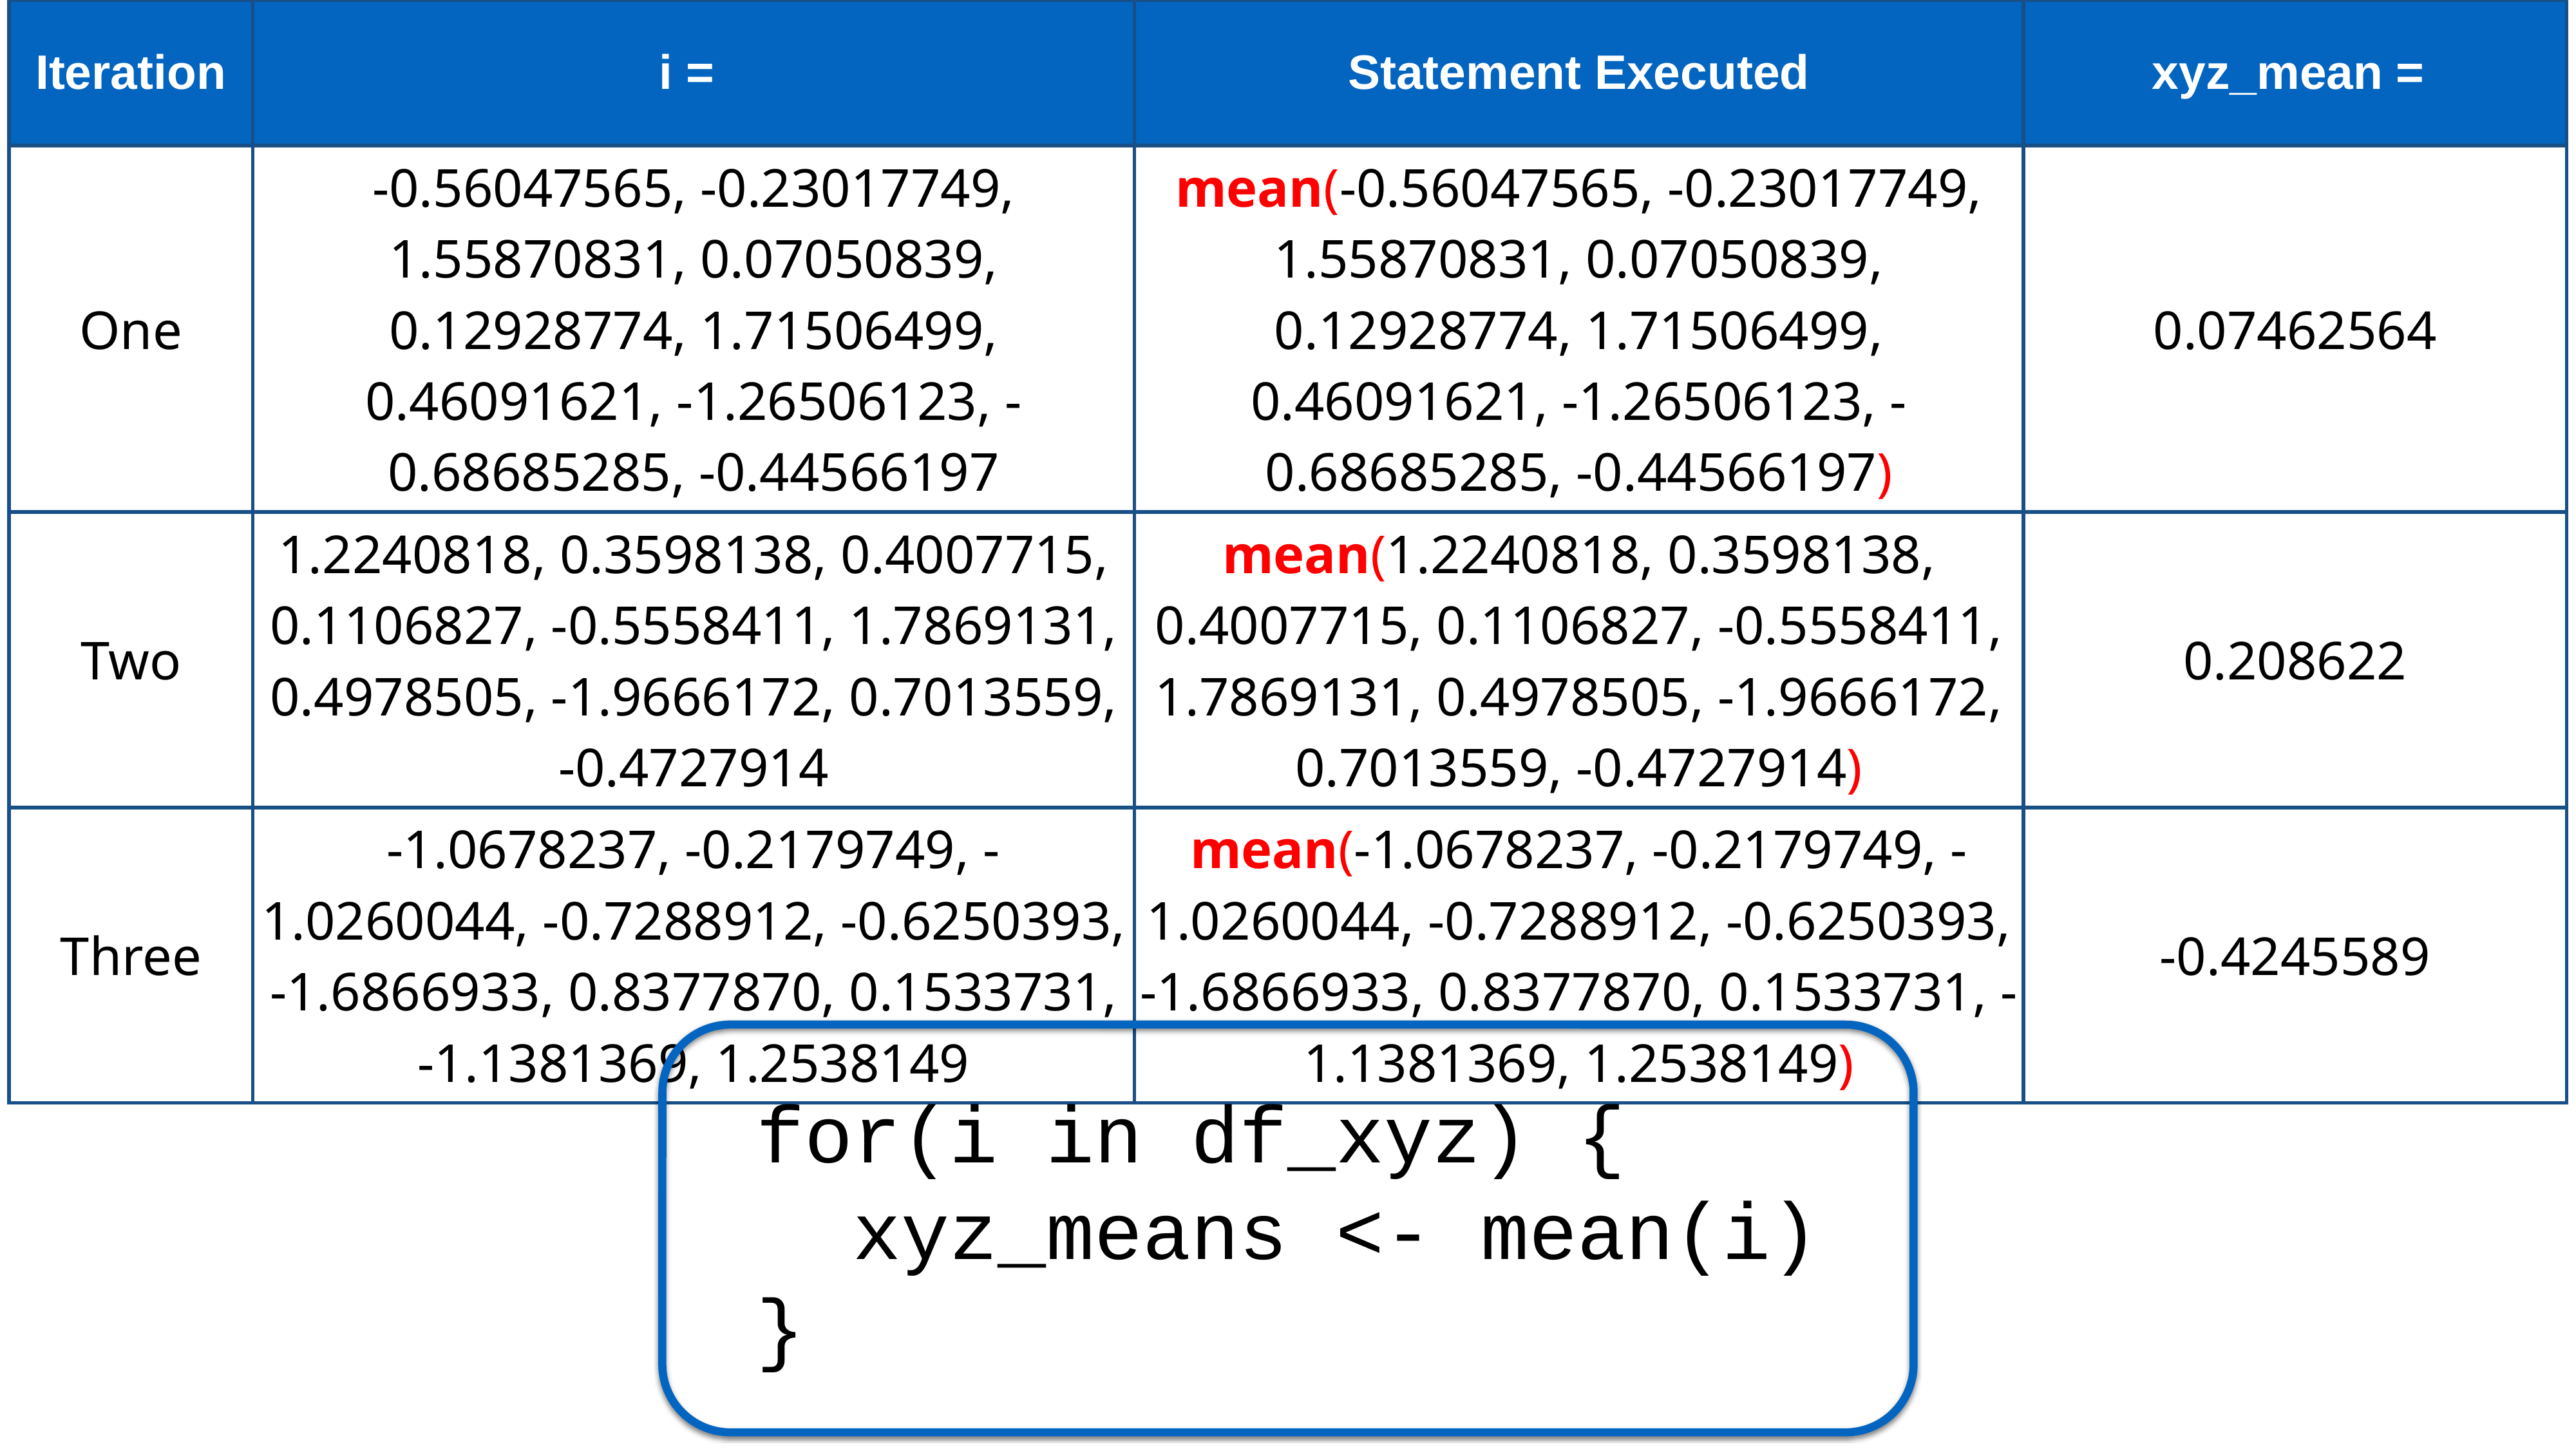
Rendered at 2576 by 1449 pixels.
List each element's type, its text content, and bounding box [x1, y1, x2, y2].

table_cell 1.2240818, 0.3598138, 0.4007715, 0.1106827, -0.5558411, 1.7869131, 0.4978505, -1.9666172, 0.7013559, -0.4727914 [254, 514, 1133, 806]
text_box [662, 1024, 1914, 1433]
table_header Statement Executed [1136, 2, 2022, 144]
table_header xyz_mean = [2025, 2, 2565, 144]
table_cell 0.07462564 [2025, 147, 2565, 510]
table_header i = [254, 2, 1133, 144]
table_cell mean(1.2240818, 0.3598138, 0.4007715, 0.1106827, -0.5558411, 1.7869131, 0.4978505, -1.9666172, 0.7013559, -0.4727914) [1136, 514, 2022, 806]
table_header Iteration [11, 2, 251, 144]
table_cell Three [11, 810, 251, 1101]
table_cell -1.0678237, -0.2179749, -1.0260044, -0.7288912, -0.6250393, -1.6866933, 0.8377870, 0.1533731, -1.1381369, 1.2538149 [254, 810, 1133, 1101]
table_cell mean(-0.56047565, -0.23017749, 1.55870831, 0.07050839, 0.12928774, 1.71506499, 0.46091621, -1.26506123, -0.68685285, -0.44566197) [1136, 147, 2022, 510]
table_cell Two [11, 514, 251, 806]
table_cell One [11, 147, 251, 510]
table_cell mean(-1.0678237, -0.2179749, -1.0260044, -0.7288912, -0.6250393, -1.6866933, 0.8377870, 0.1533731, -1.1381369, 1.2538149) [1136, 810, 2022, 1101]
table_cell -0.4245589 [2025, 810, 2565, 1101]
table_cell -0.56047565, -0.23017749, 1.55870831, 0.07050839, 0.12928774, 1.71506499, 0.46091621, -1.26506123, -0.68685285, -0.44566197 [254, 147, 1133, 510]
table_cell 0.208622 [2025, 514, 2565, 806]
